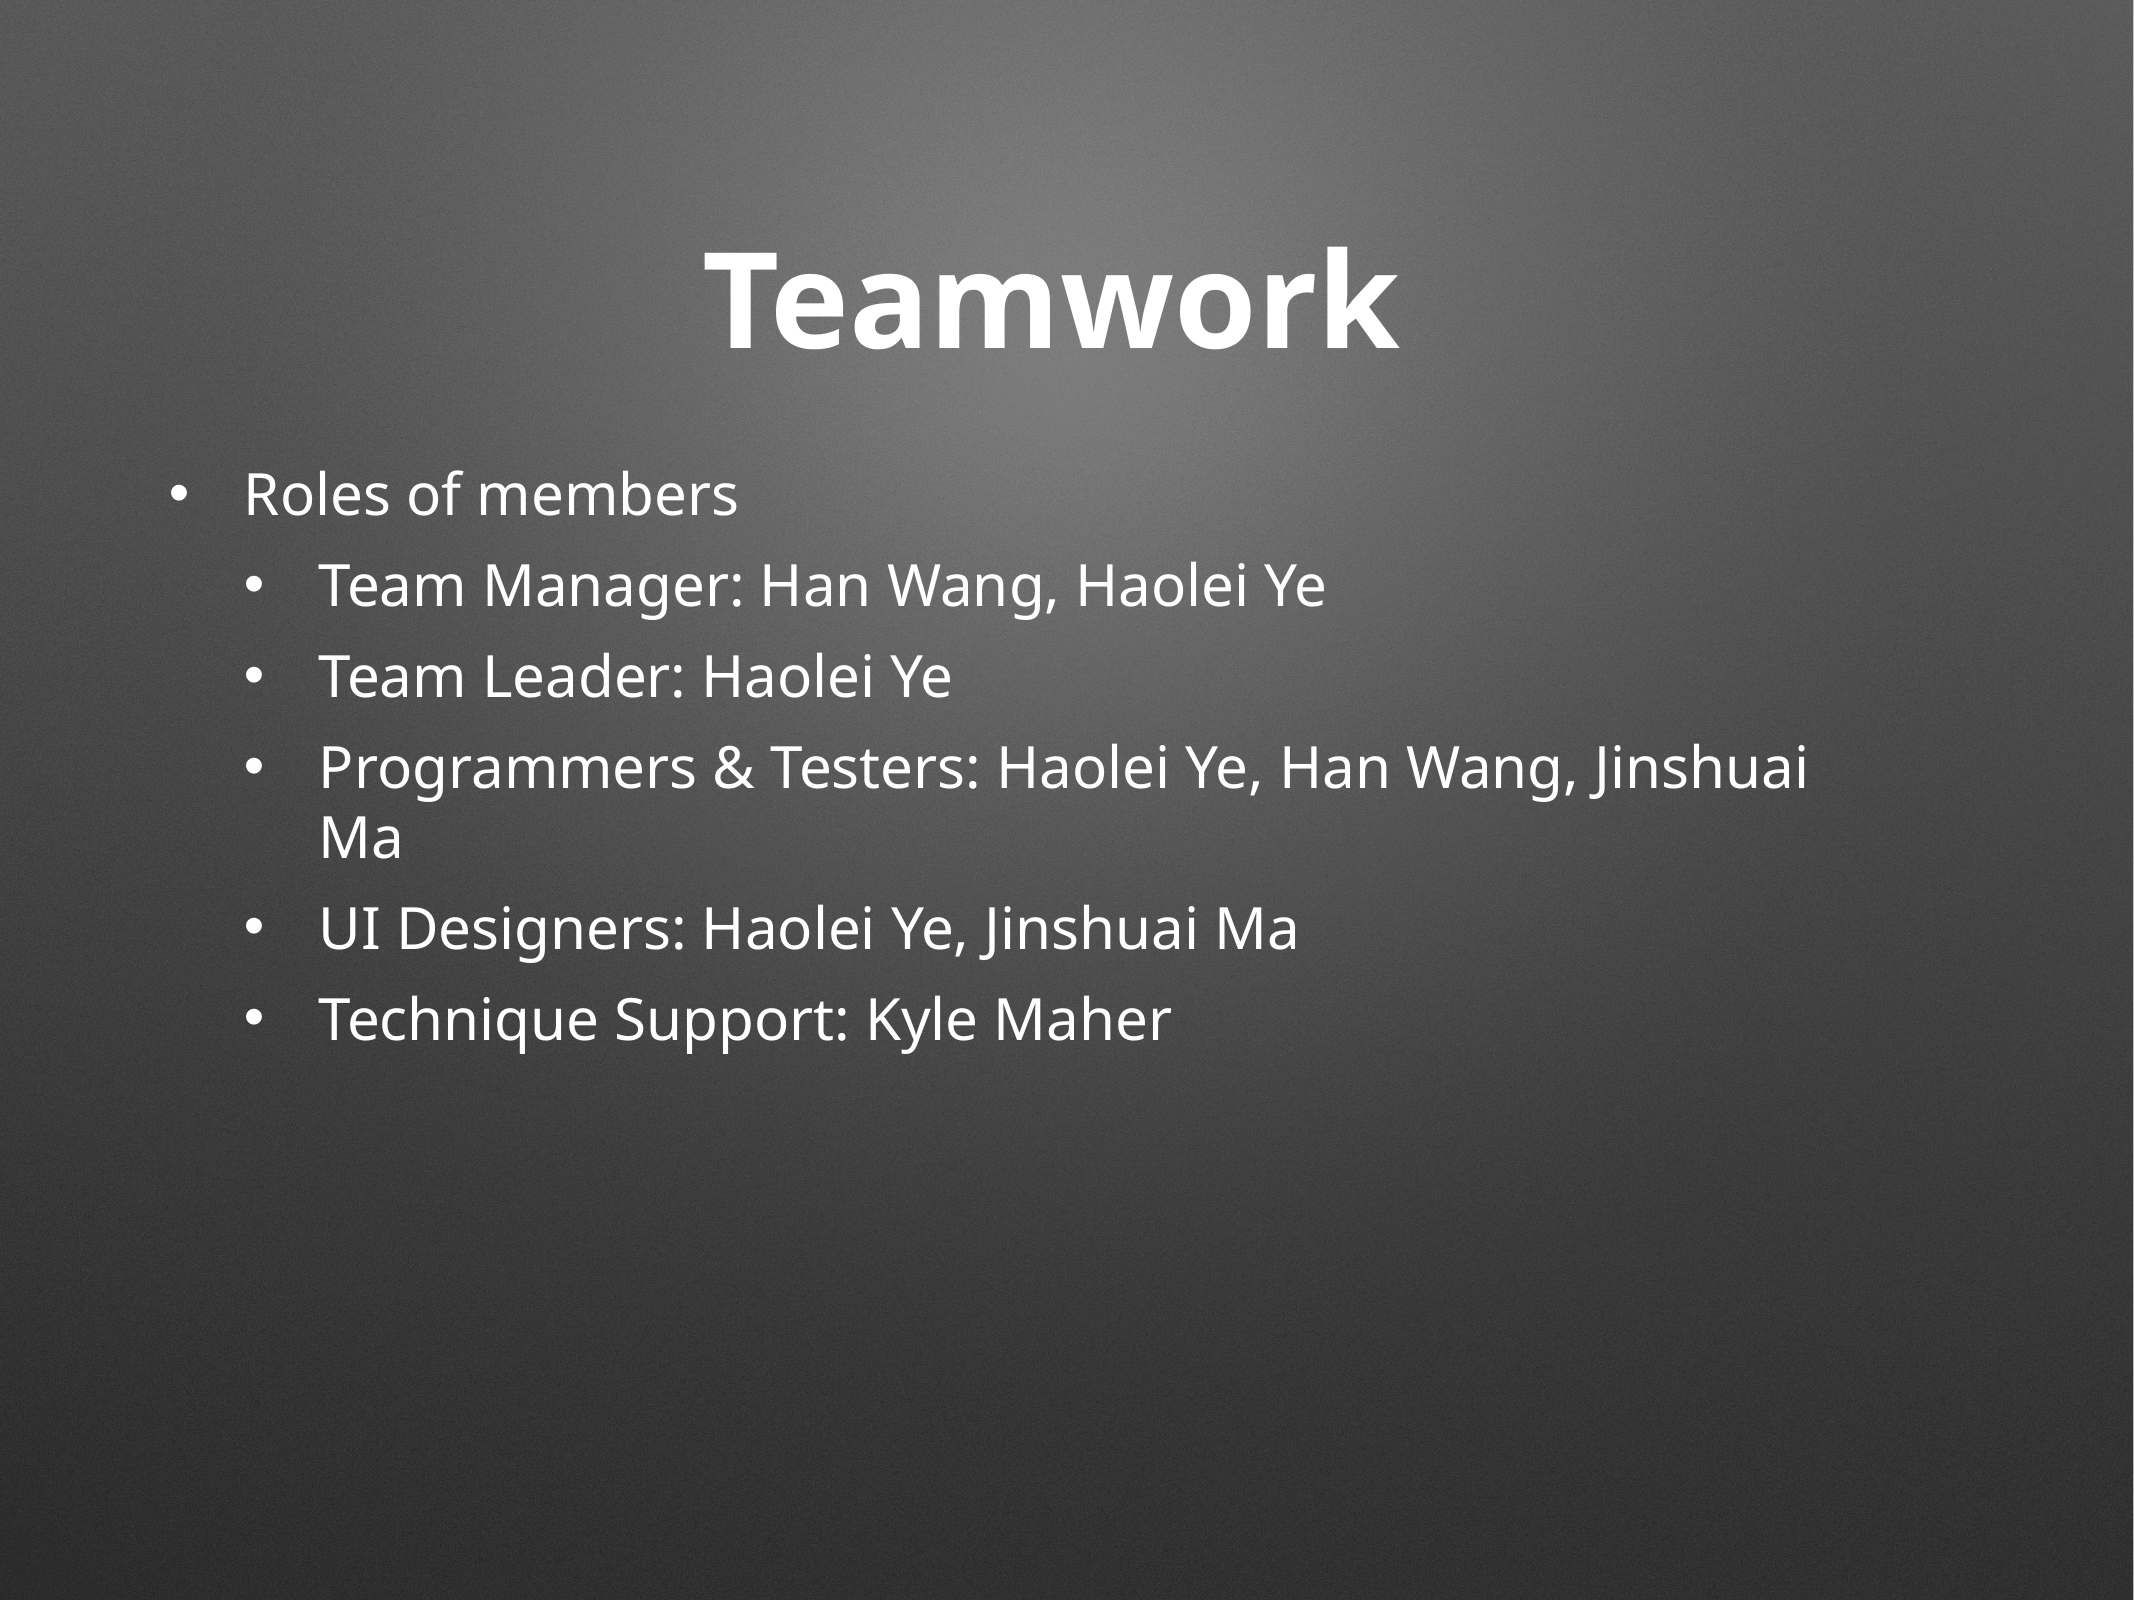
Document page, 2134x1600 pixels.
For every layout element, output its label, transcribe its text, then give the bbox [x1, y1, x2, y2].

picture [0, 0, 2134, 1600]
list Roles of members Team Manager: Han Wang, Haolei Ye Team Leader: Haolei Ye Programmers & Testers: Haolei Ye, Han Wang, Jinshuai Ma UI Designers: Haolei Ye, Jinshuai Ma Technique Support: Kyle Maher [168, 457, 1906, 1415]
title Teamwork [109, 200, 1994, 375]
